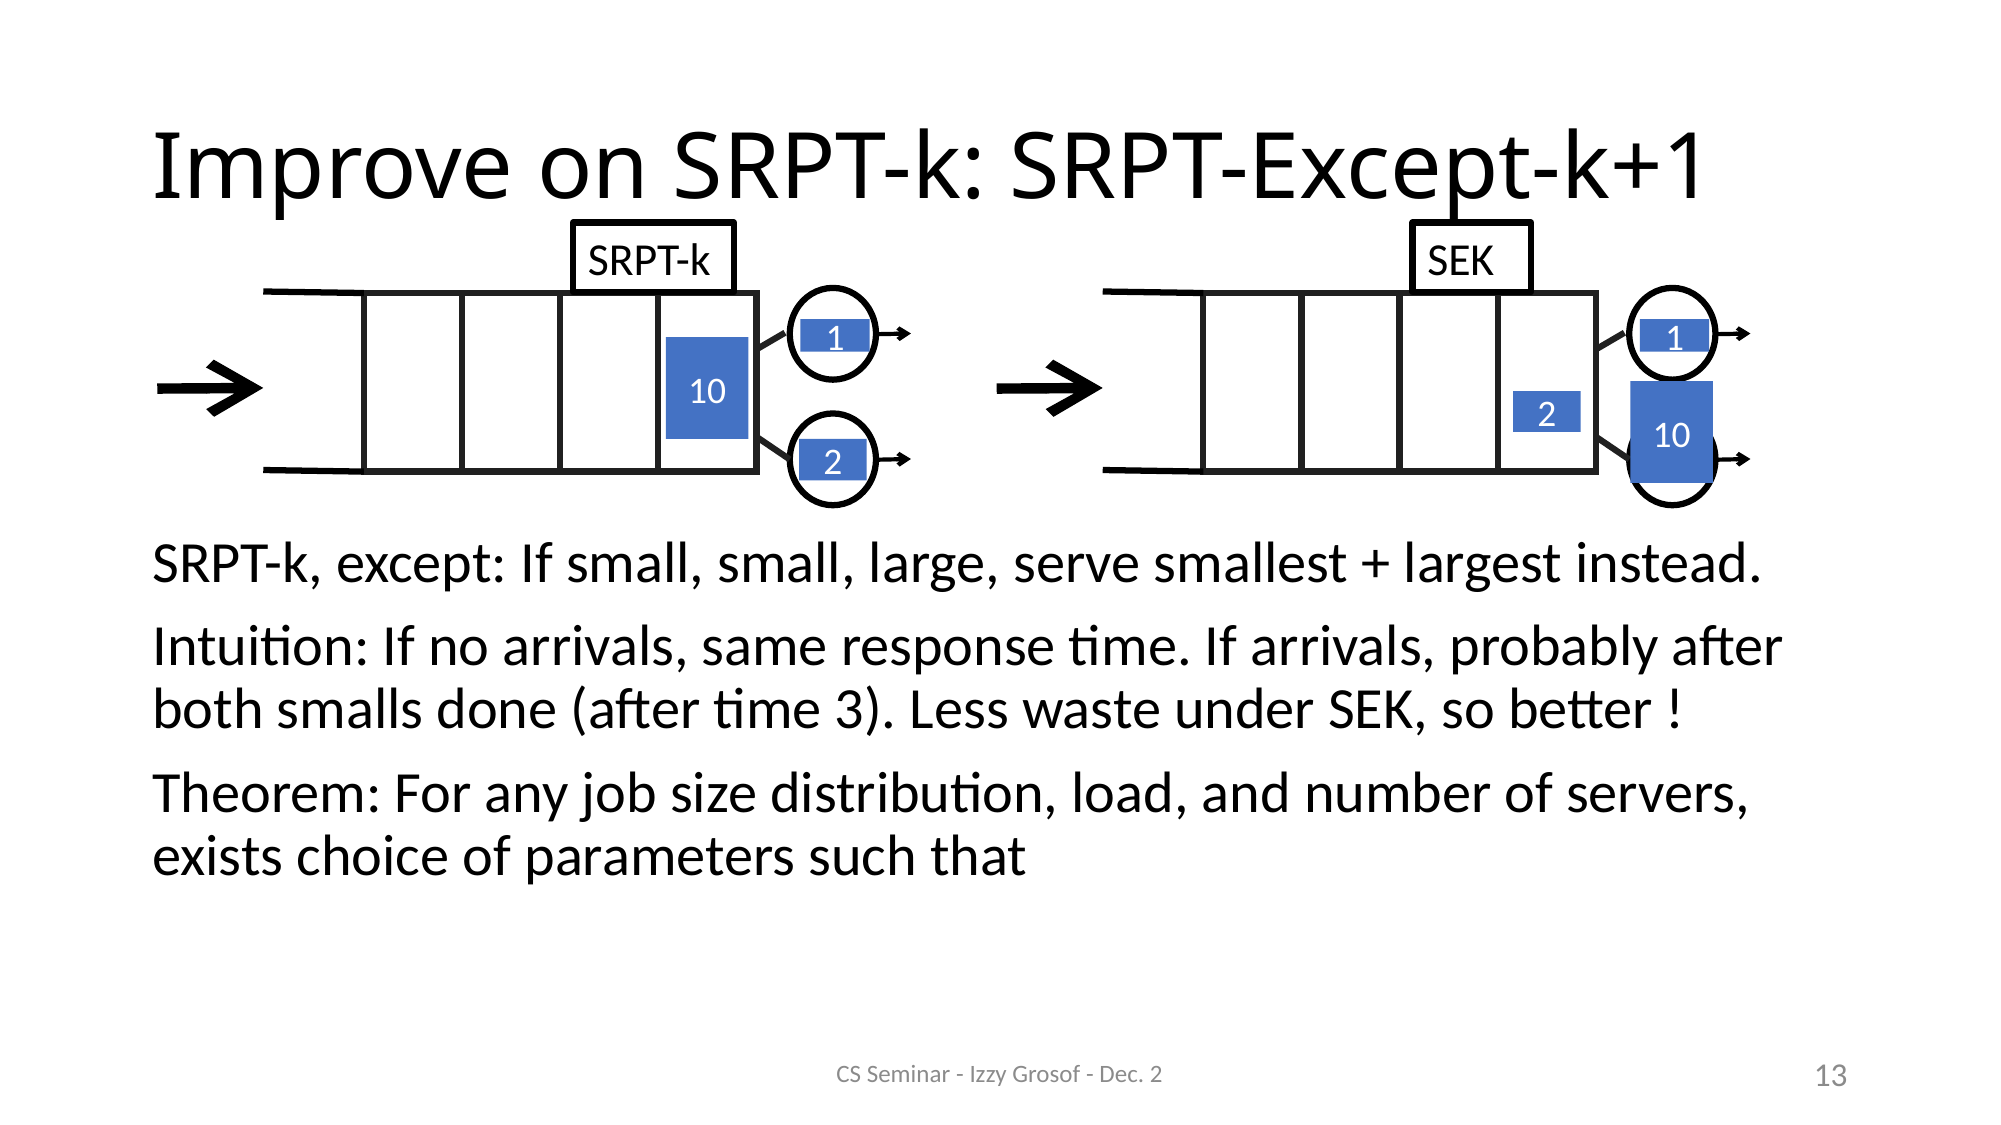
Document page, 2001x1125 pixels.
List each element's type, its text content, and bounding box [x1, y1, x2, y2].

slide_number 13 [1412, 1042, 1863, 1103]
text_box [996, 222, 1751, 506]
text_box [157, 222, 911, 506]
footer CS Seminar - Izzy Grosof - Dec. 2 [662, 1042, 1338, 1103]
title Improve on SRPT-k: SRPT-Except-k+1 [137, 59, 1863, 278]
